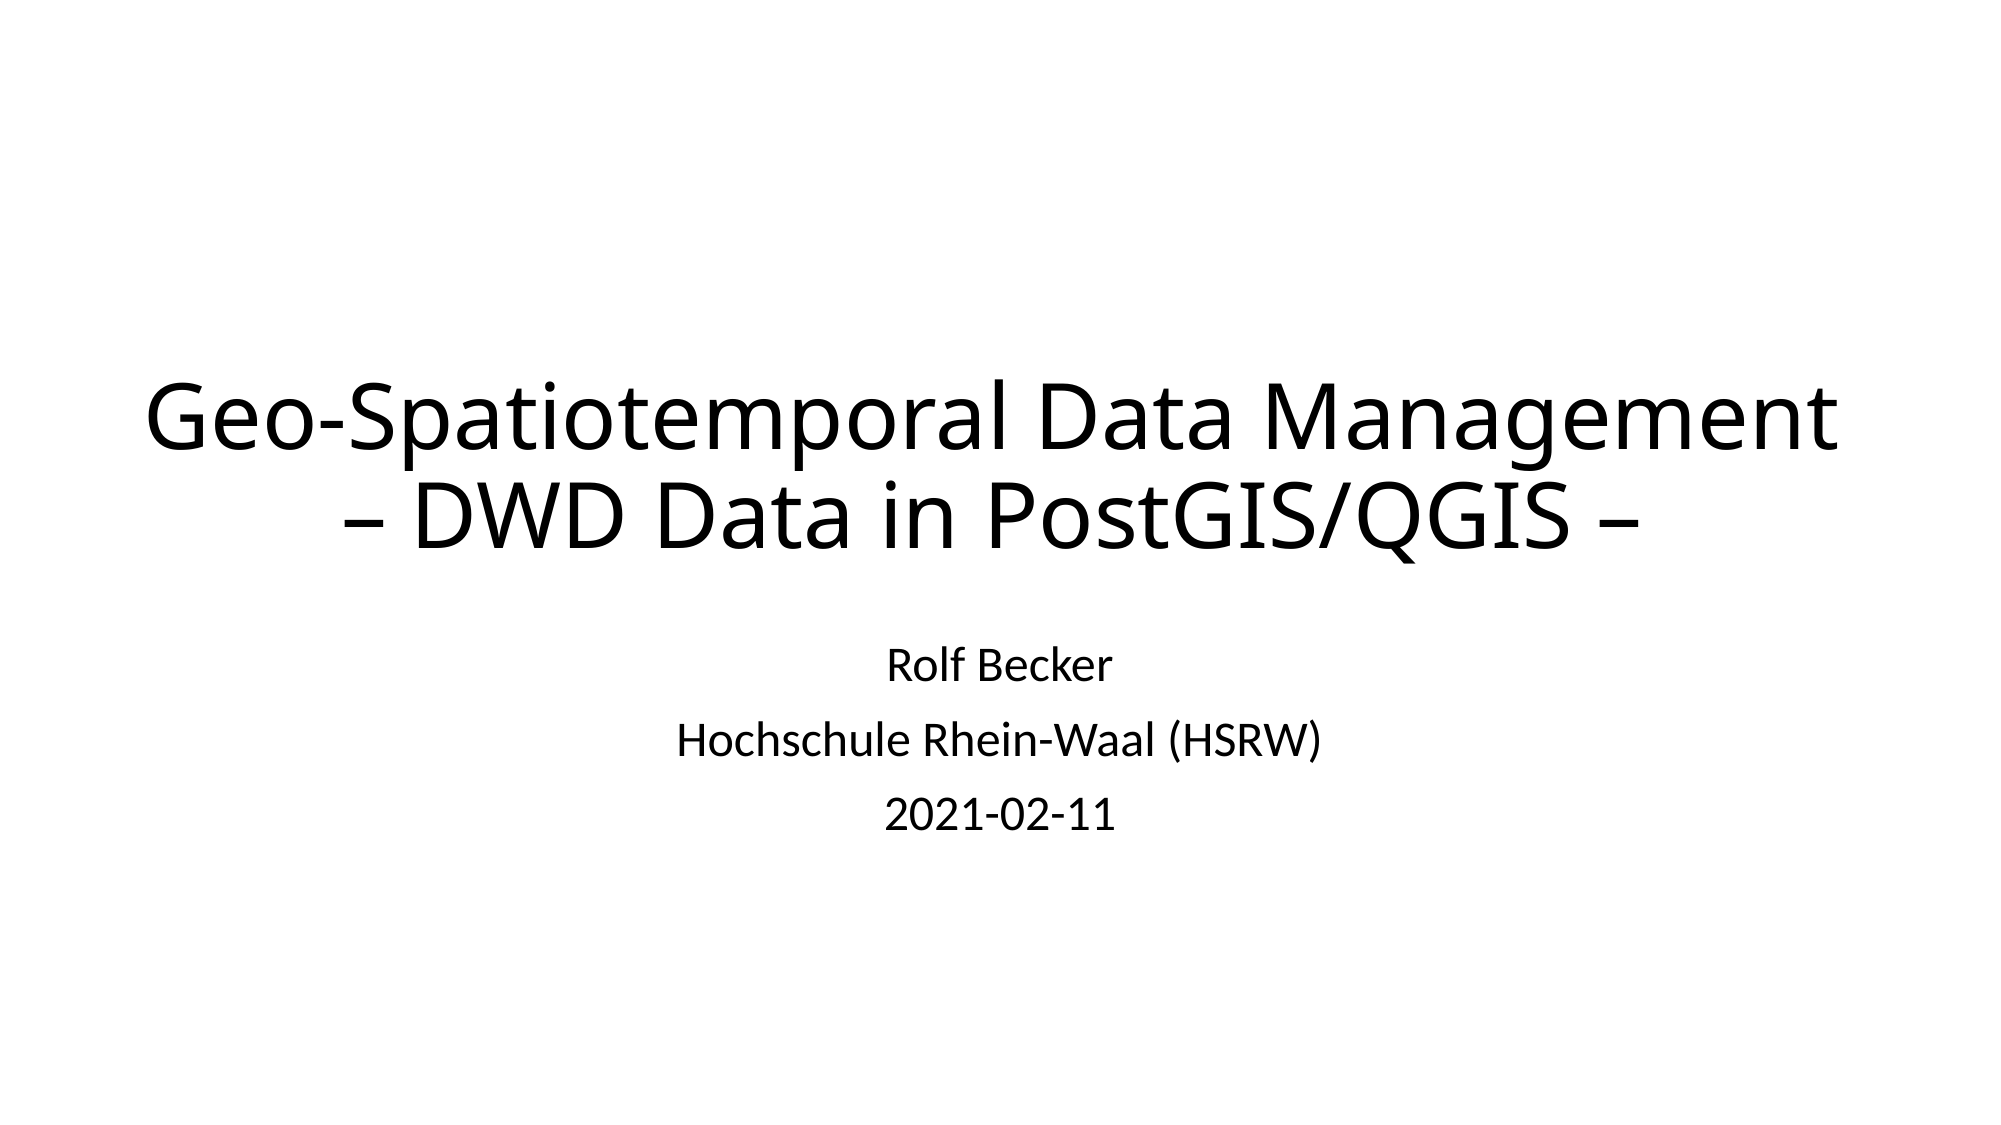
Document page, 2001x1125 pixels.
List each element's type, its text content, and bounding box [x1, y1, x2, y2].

subtitle Rolf Becker Hochschule Rhein-Waal (HSRW) 2021-02-11 [249, 630, 1750, 863]
title Geo-Spatiotemporal Data Management – DWD Data in PostGIS/QGIS – [52, 184, 1956, 576]
